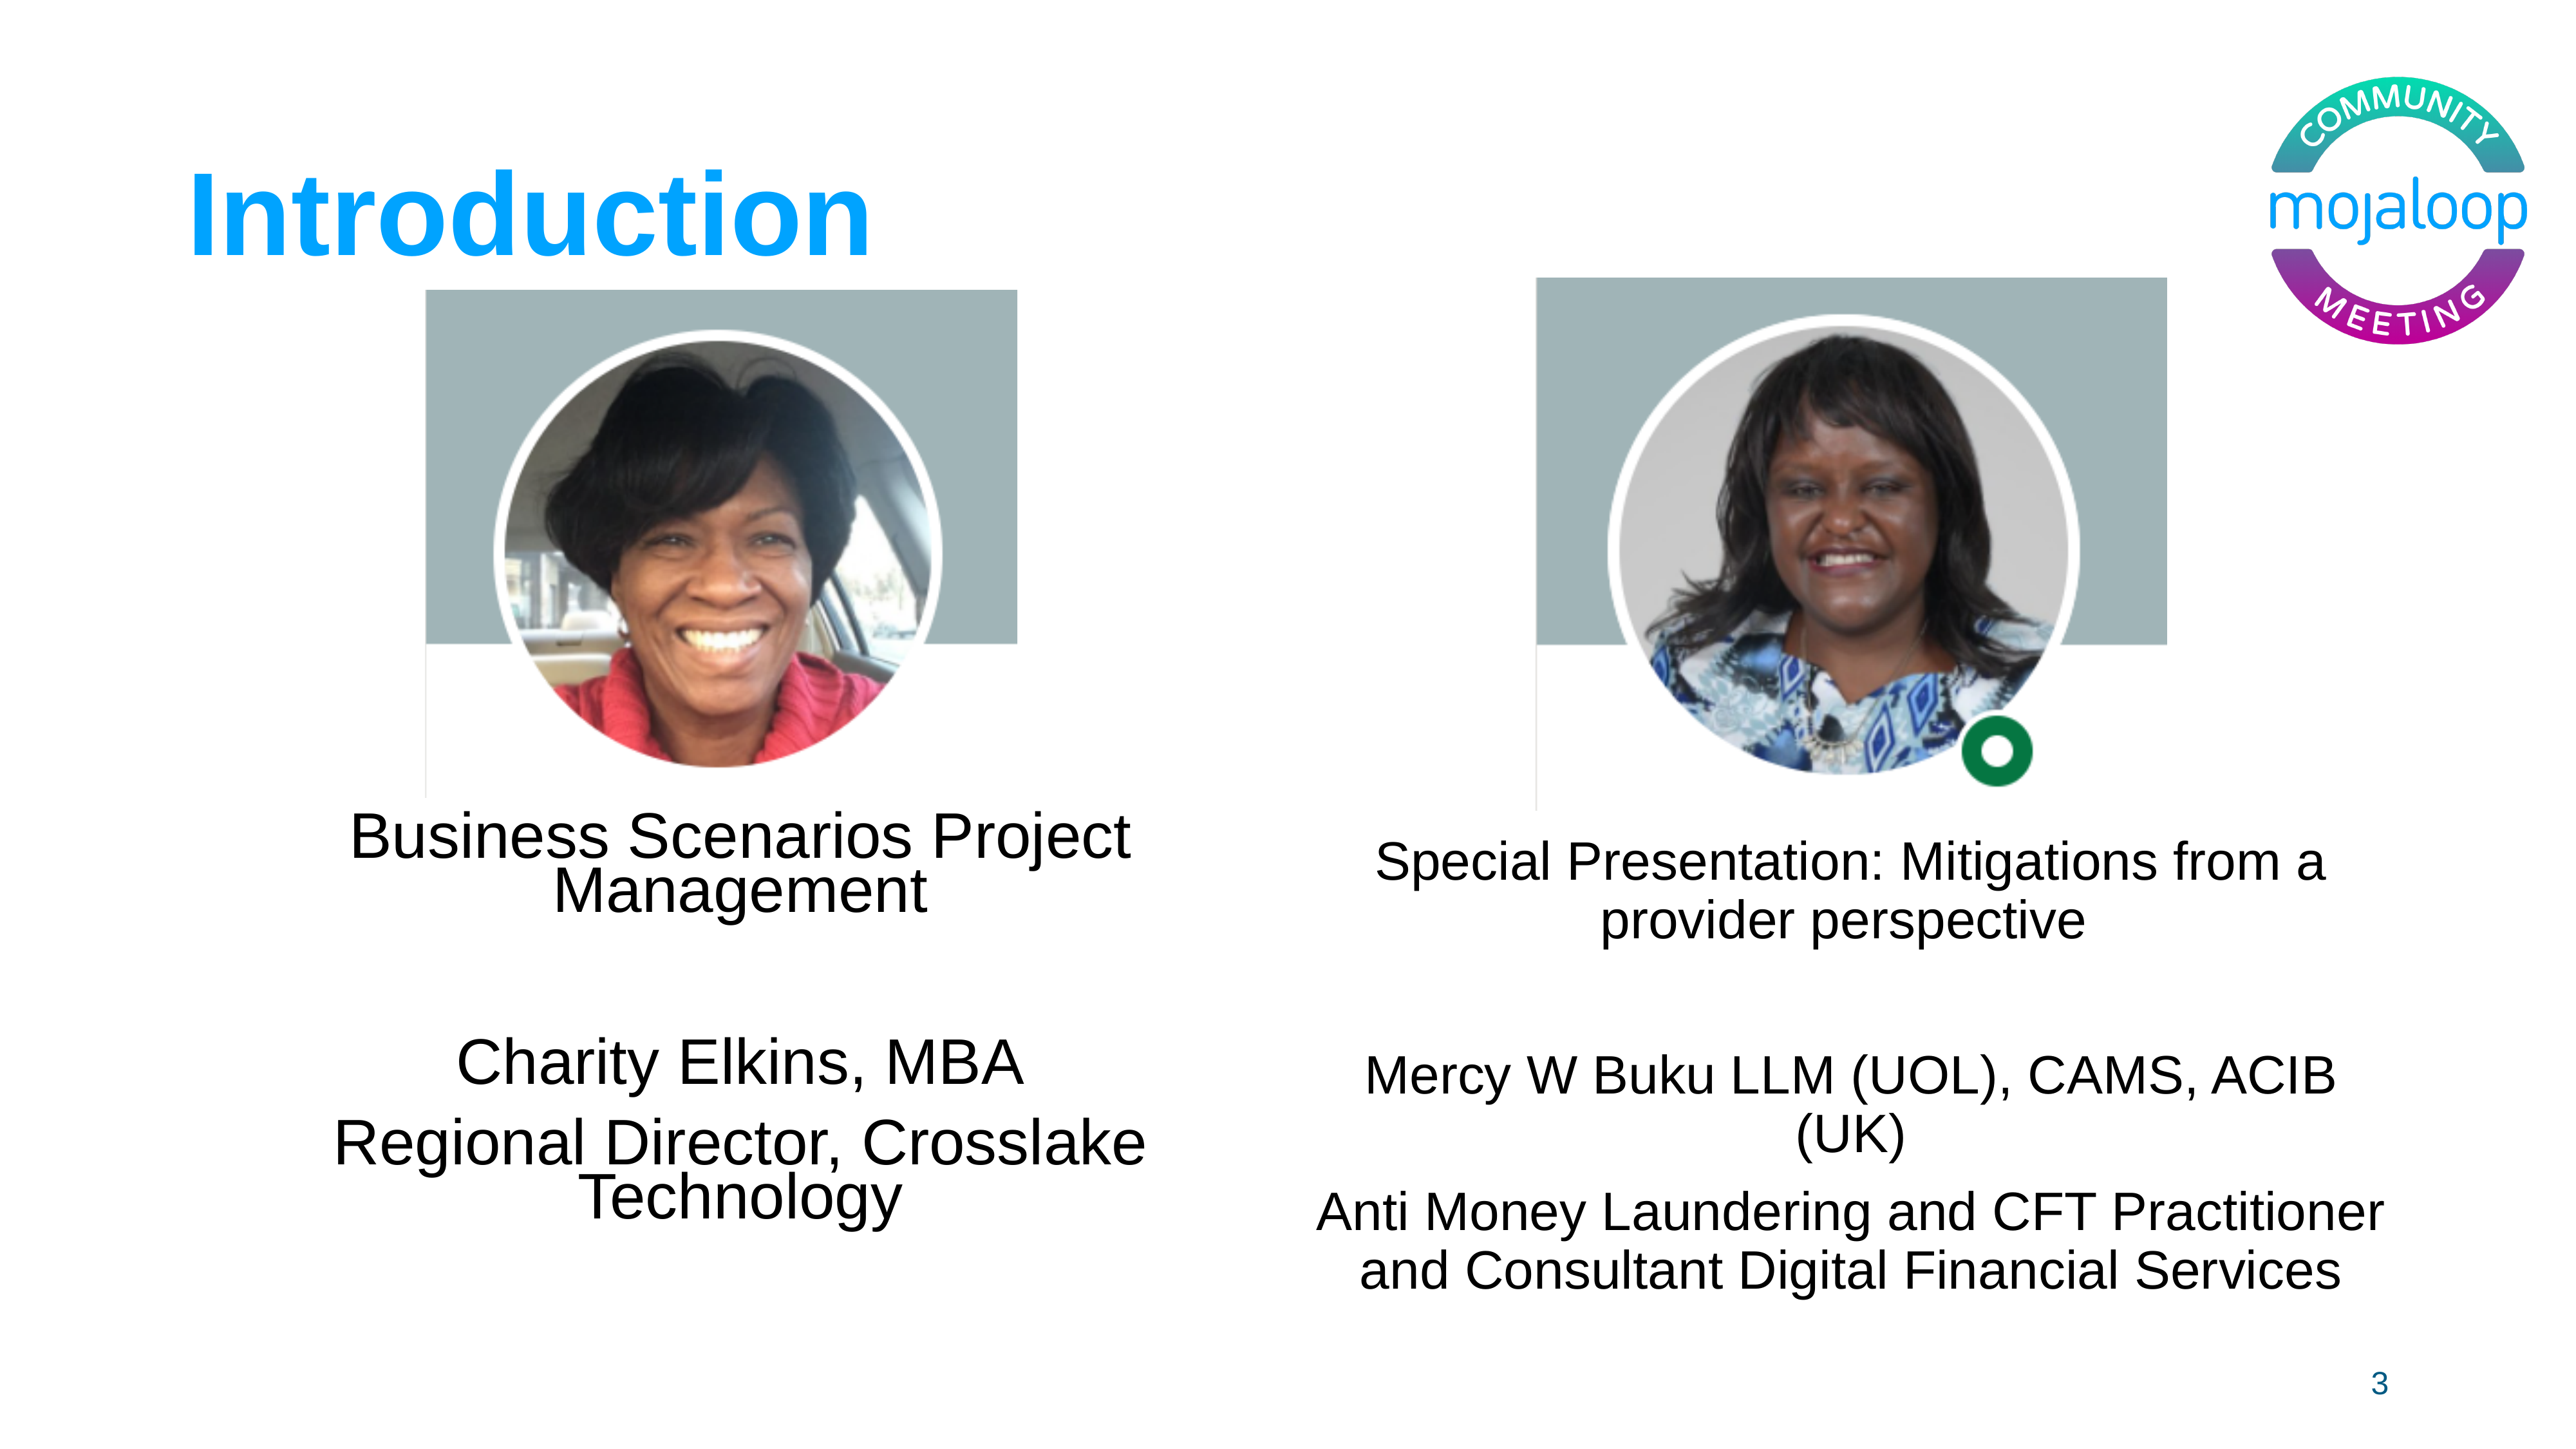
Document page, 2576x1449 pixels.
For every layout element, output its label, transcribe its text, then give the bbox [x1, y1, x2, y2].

list Special Presentation: Mitigations from a provider perspective Mercy W Buku LLM (UOL), CAMS, ACIB (UK) Anti Money Laundering and CFT Practitioner and Consultant Digital Financial Services [1304, 828, 2399, 1361]
title Introduction [177, 77, 2212, 357]
text_box Business Scenarios Project Management Charity Elkins, MBA Regional Director, Crosslake Technology [193, 810, 1288, 1258]
picture [425, 290, 1018, 798]
slide_number 3 [1819, 1343, 2399, 1421]
picture [2270, 77, 2528, 345]
picture [1536, 278, 2167, 811]
